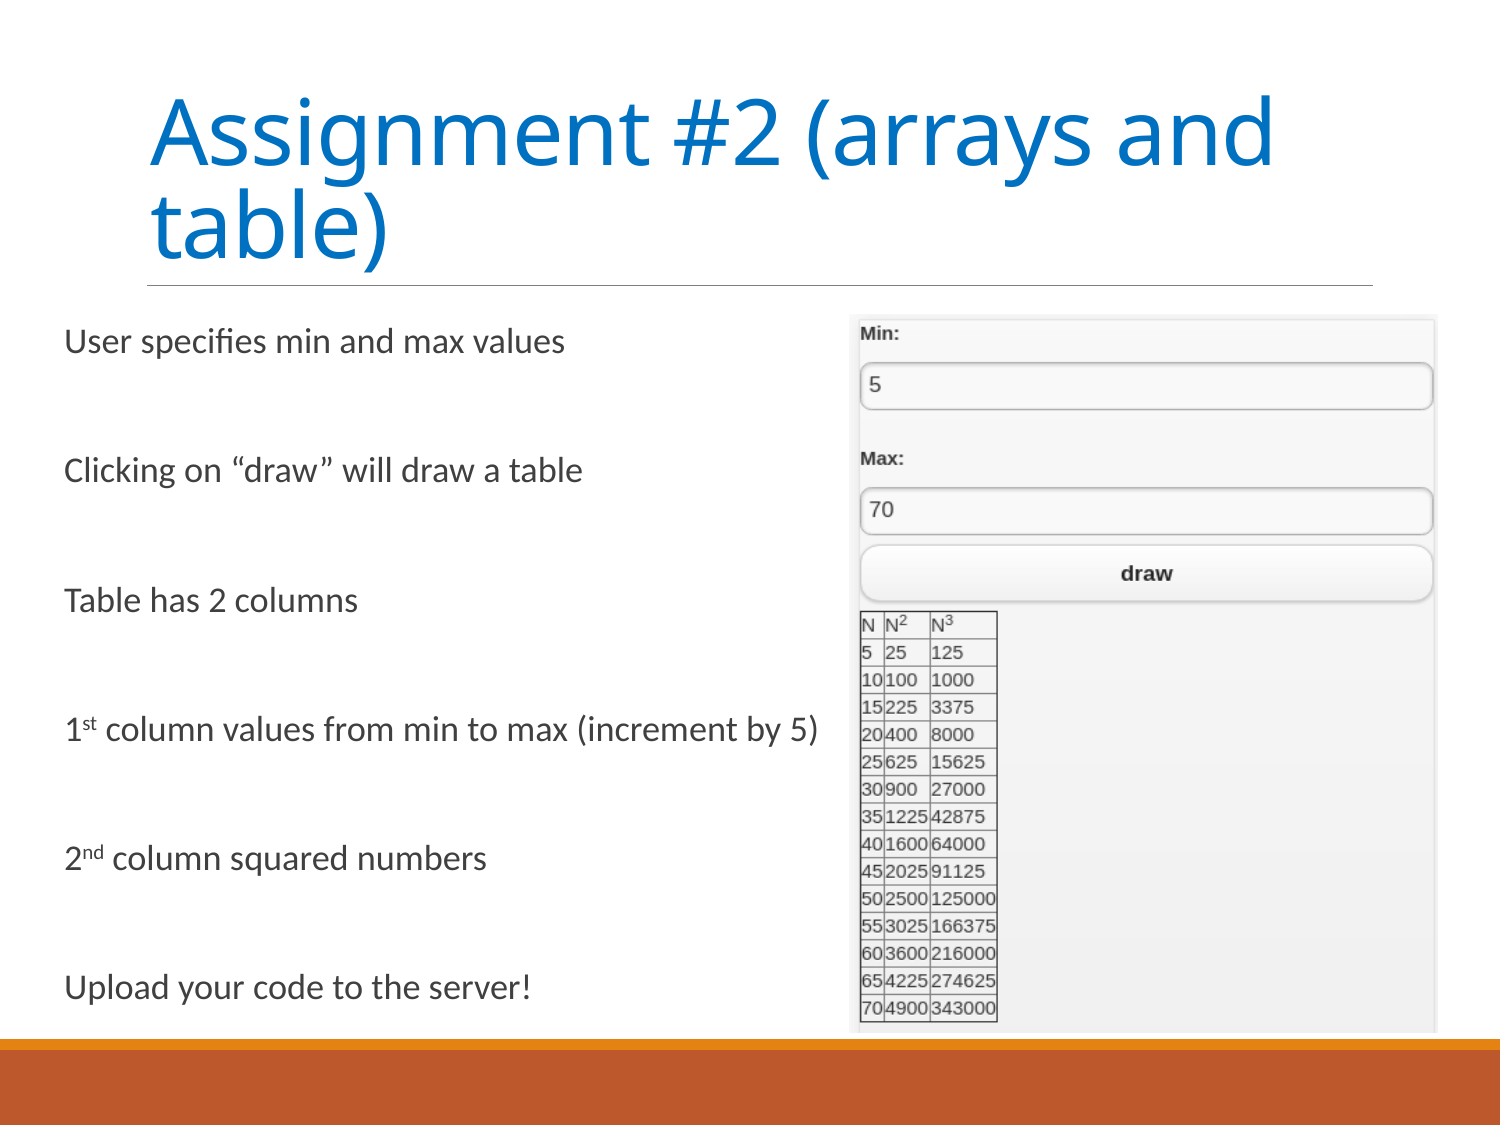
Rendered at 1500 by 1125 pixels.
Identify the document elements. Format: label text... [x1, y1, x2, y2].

title Assignment #2 (arrays and table) [135, 47, 1373, 285]
picture [849, 314, 1438, 1034]
list User specifies min and max values Clicking on “draw” will draw a table Table has 2 columns 1st column values from min to max (increment by 5) 2nd column squared numbers Upload your code to the server! [50, 315, 825, 1025]
